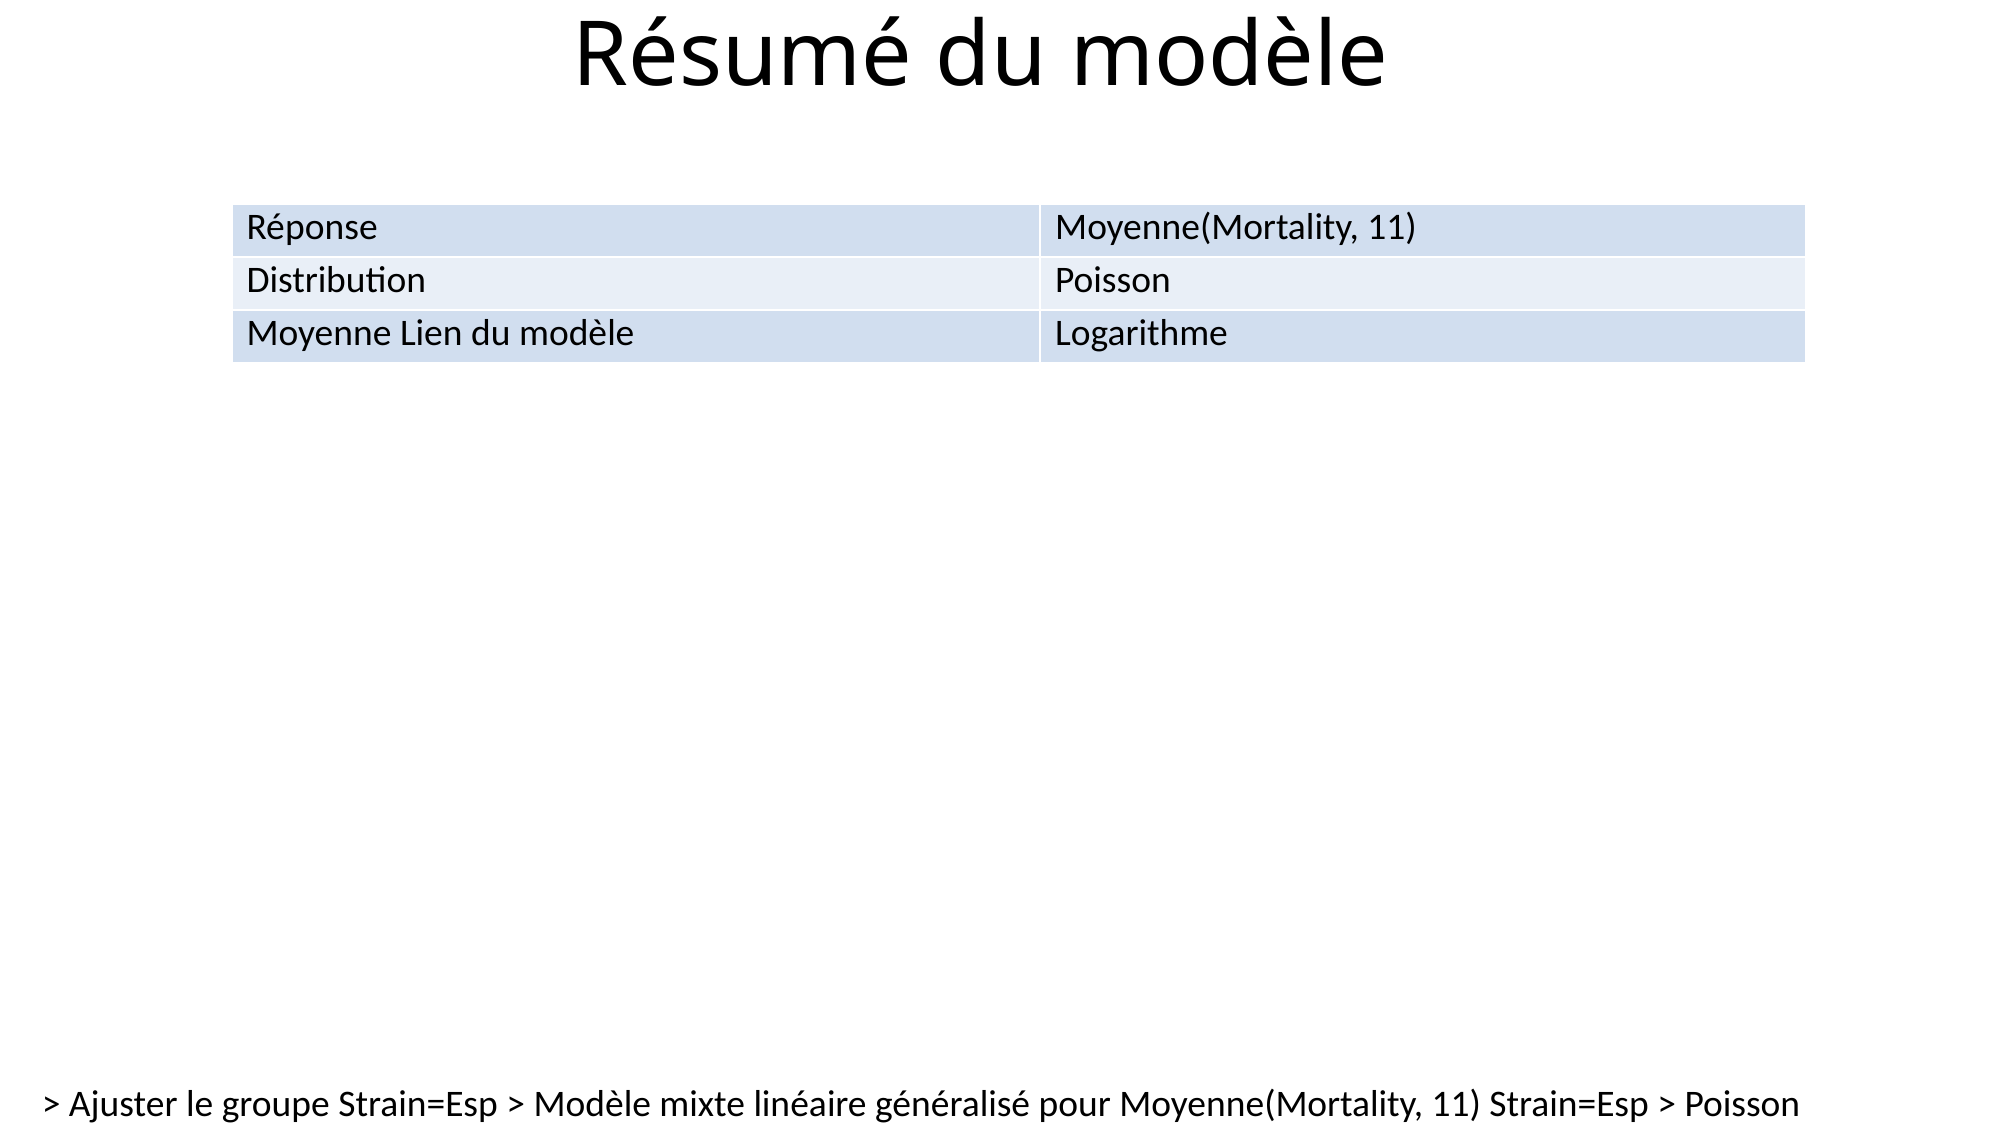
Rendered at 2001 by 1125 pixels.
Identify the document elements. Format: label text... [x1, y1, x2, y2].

table_cell Moyenne Lien du modèle [233, 311, 1039, 362]
table_cell Poisson [1041, 258, 1805, 309]
table_cell Logarithme [1041, 311, 1805, 362]
table_header Réponse [233, 205, 1039, 256]
table_cell Distribution [233, 258, 1039, 309]
table_header Moyenne(Mortality, 11) [1041, 205, 1805, 256]
title Résumé du modèle [0, 0, 1963, 113]
text_box > Ajuster le groupe Strain=Esp > Modèle mixte linéaire généralisé pour Moyenne(Mortality, 11) Strain=Esp > Poisson [41, 1079, 1803, 1125]
